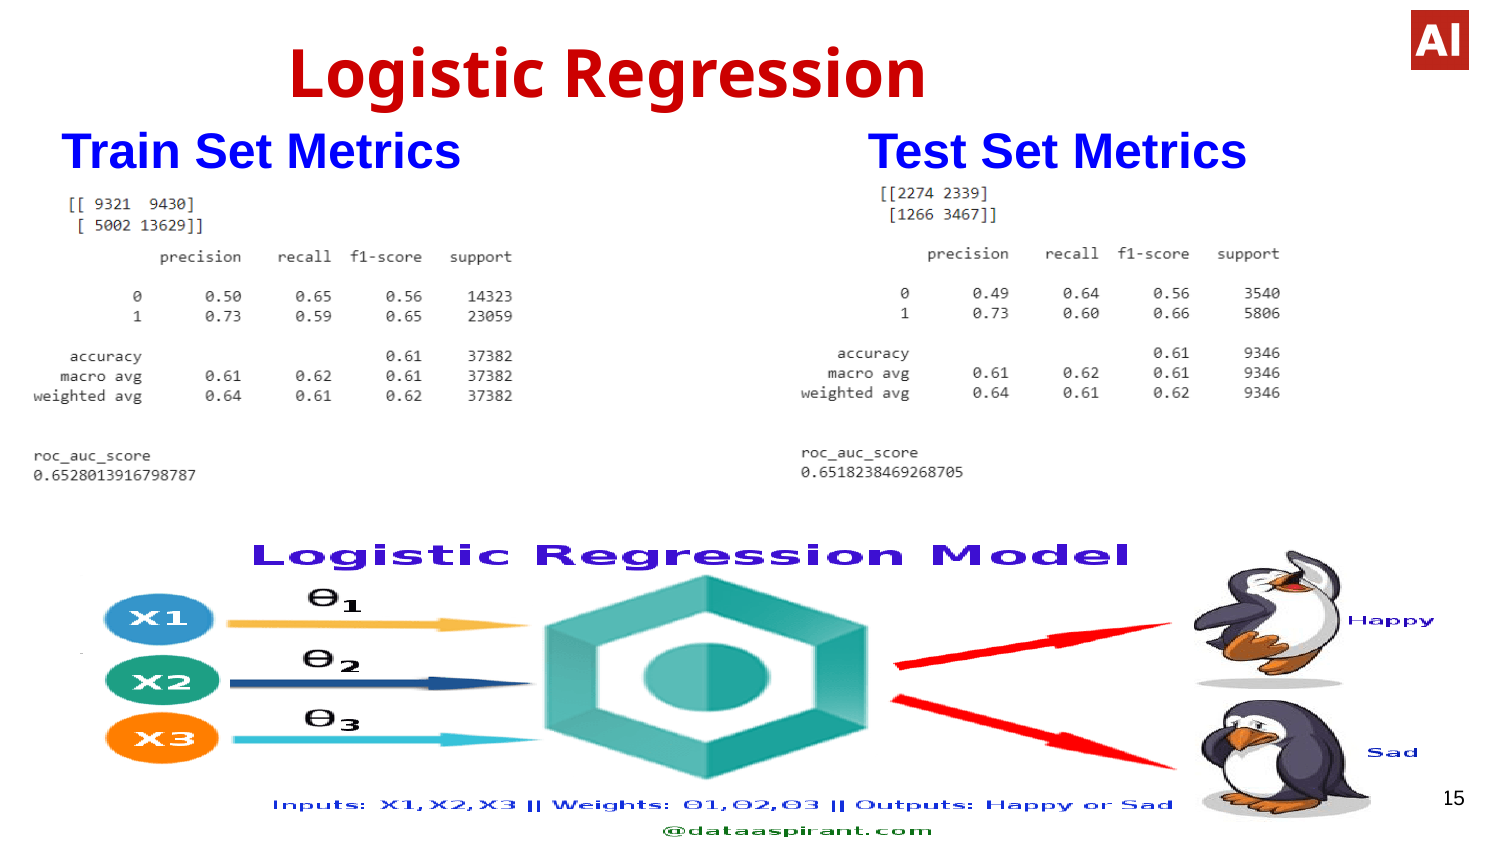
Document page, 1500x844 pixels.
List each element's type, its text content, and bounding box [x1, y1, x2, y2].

picture [6, 244, 549, 494]
picture [55, 188, 236, 238]
picture [762, 244, 1328, 494]
picture [872, 175, 1011, 227]
slide_number 15 [1451, 764, 1480, 830]
picture [1411, 10, 1469, 70]
picture [79, 530, 1445, 844]
title Logistic Regression Train Set Metrics Test Set Metrics [31, 15, 1430, 110]
